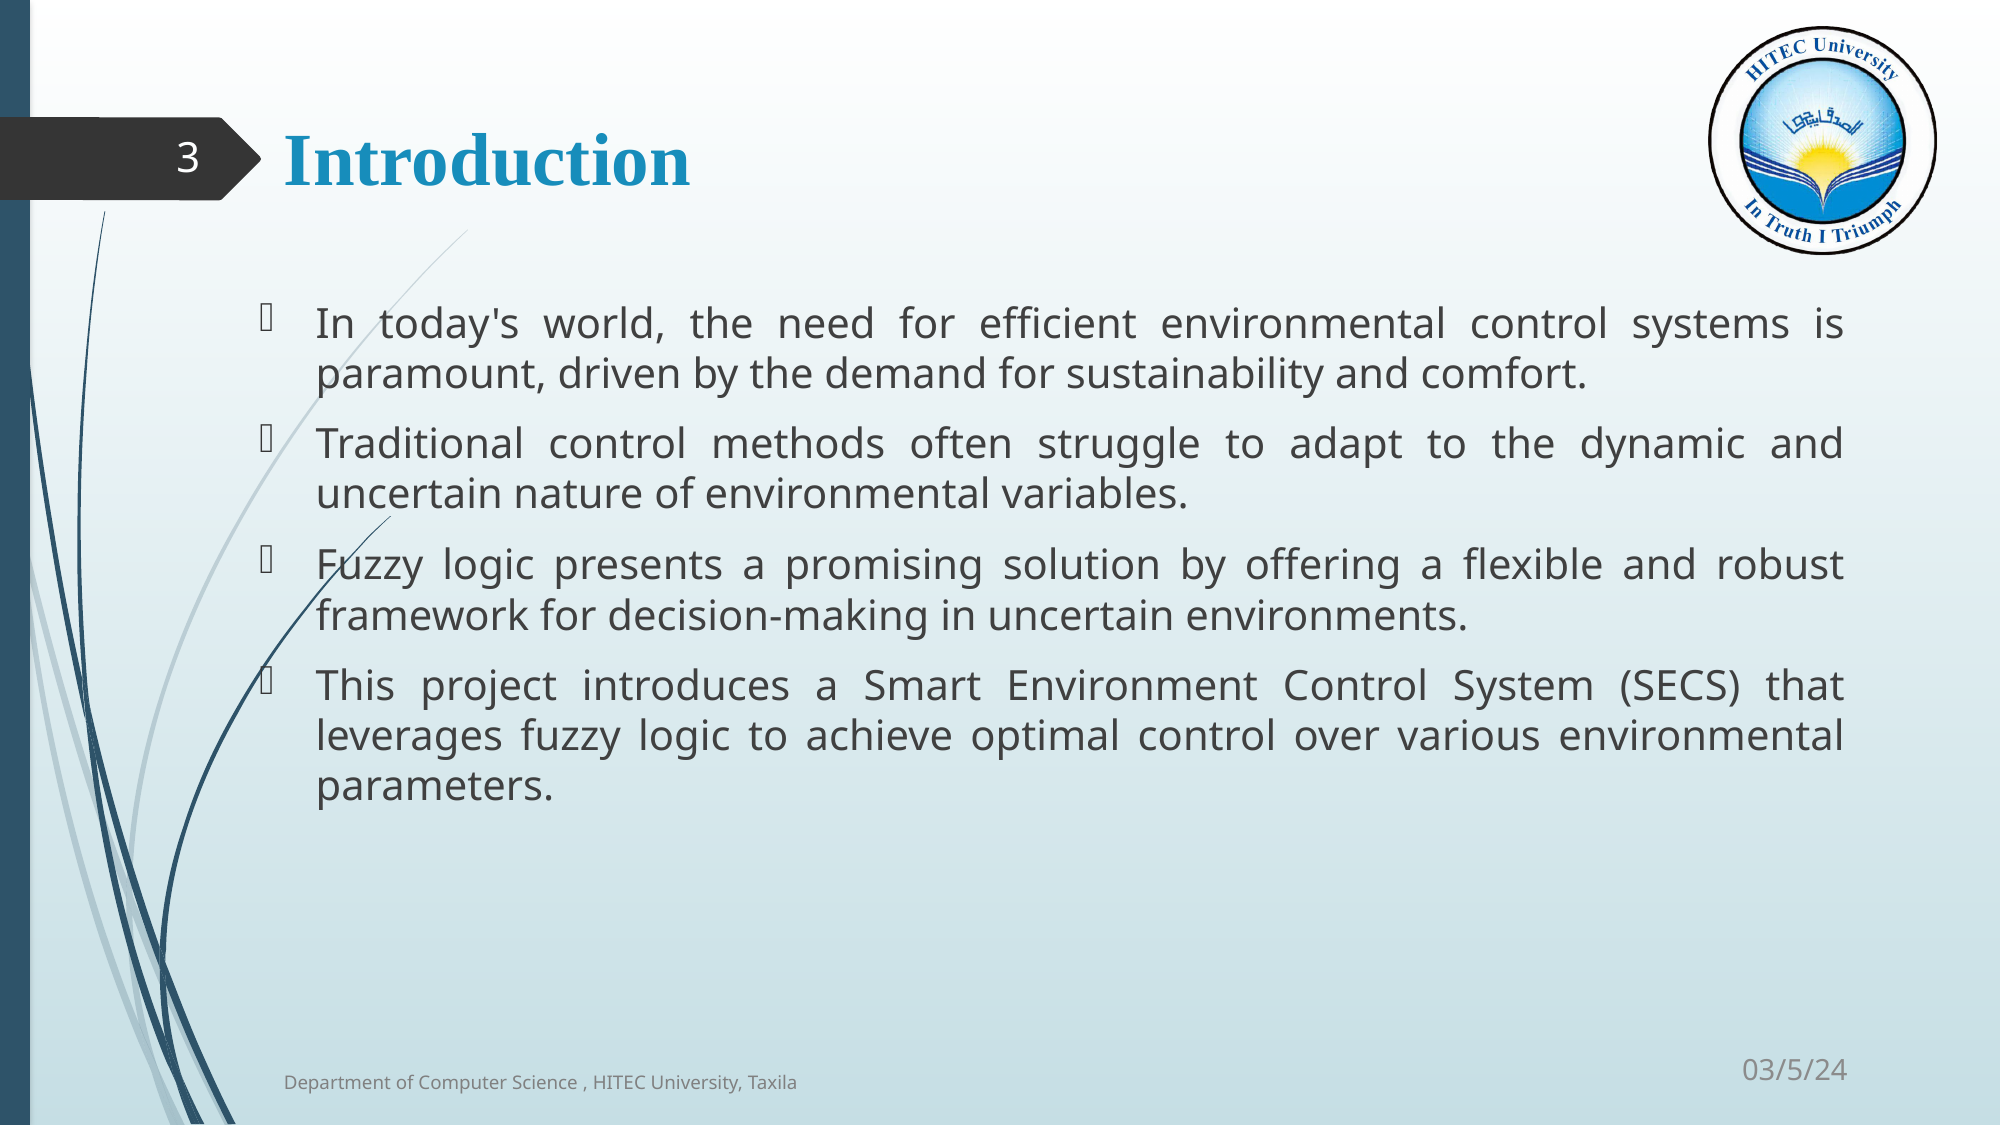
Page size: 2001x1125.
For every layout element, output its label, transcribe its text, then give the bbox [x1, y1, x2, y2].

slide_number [1674, 1038, 1863, 1062]
title Introduction [269, 103, 1731, 288]
picture [1707, 24, 1938, 256]
list In today's world, the need for efficient environmental control systems is paramount, driven by the demand for sustainability and comfort. Traditional control methods often struggle to adapt to the dynamic and uncertain nature of environmental variables. Fuzzy logic presents a promising solution by offering a flexible and robust framework for decision-making in uncertain environments. This project introduces a Smart Environment Control System (SECS) that leverages fuzzy logic to achieve optimal control over various environmental parameters. [244, 288, 1861, 996]
slide_number 3 [87, 129, 216, 190]
text_box Department of Computer Science , HITEC University, Taxila [269, 1062, 1932, 1101]
